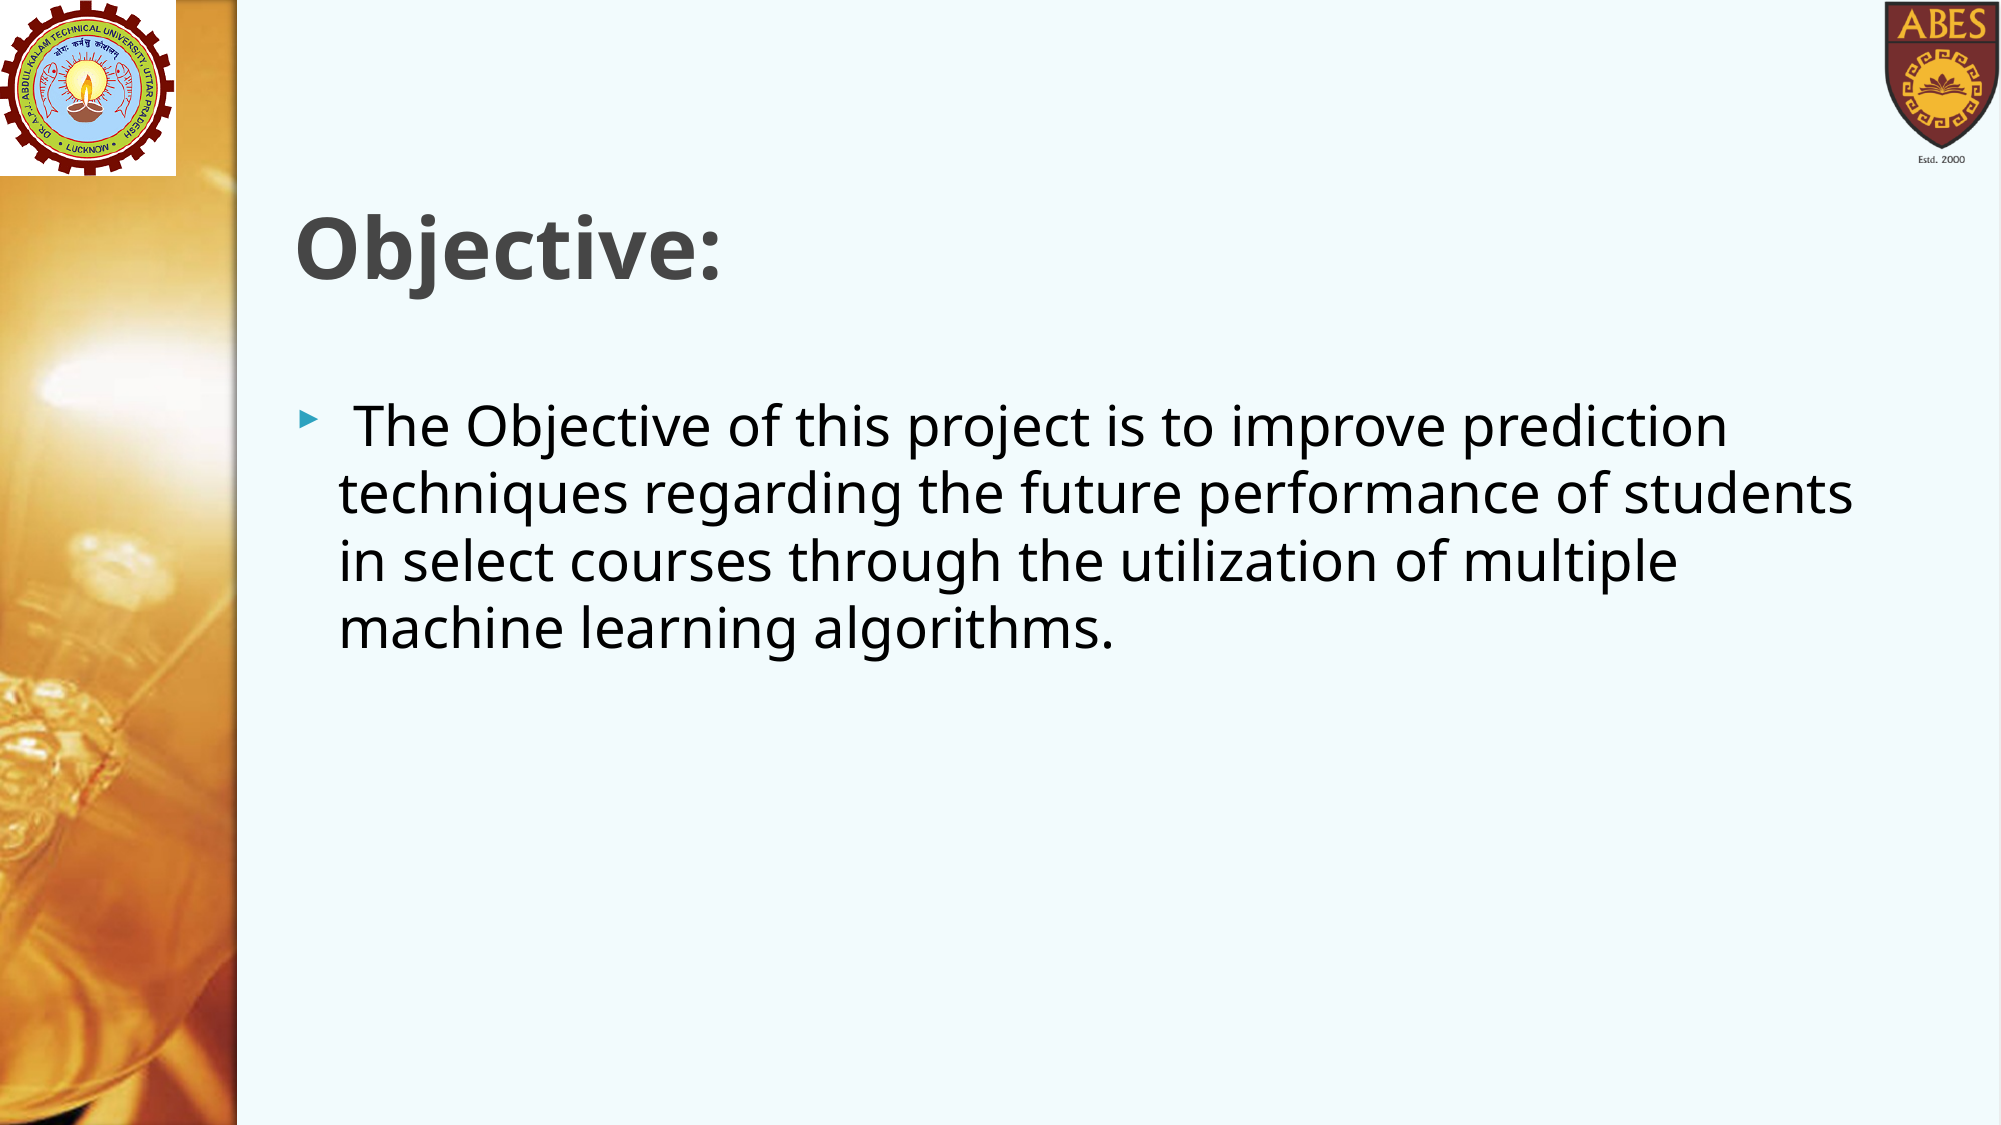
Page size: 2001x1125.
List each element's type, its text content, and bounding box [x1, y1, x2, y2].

picture [0, 0, 237, 1125]
picture [1883, 0, 2000, 163]
title Objective: [34, 151, 1644, 340]
list The Objective of this project is to improve prediction techniques regarding the future performance of students in select courses through the utilization of multiple machine learning algorithms. [263, 382, 1900, 705]
